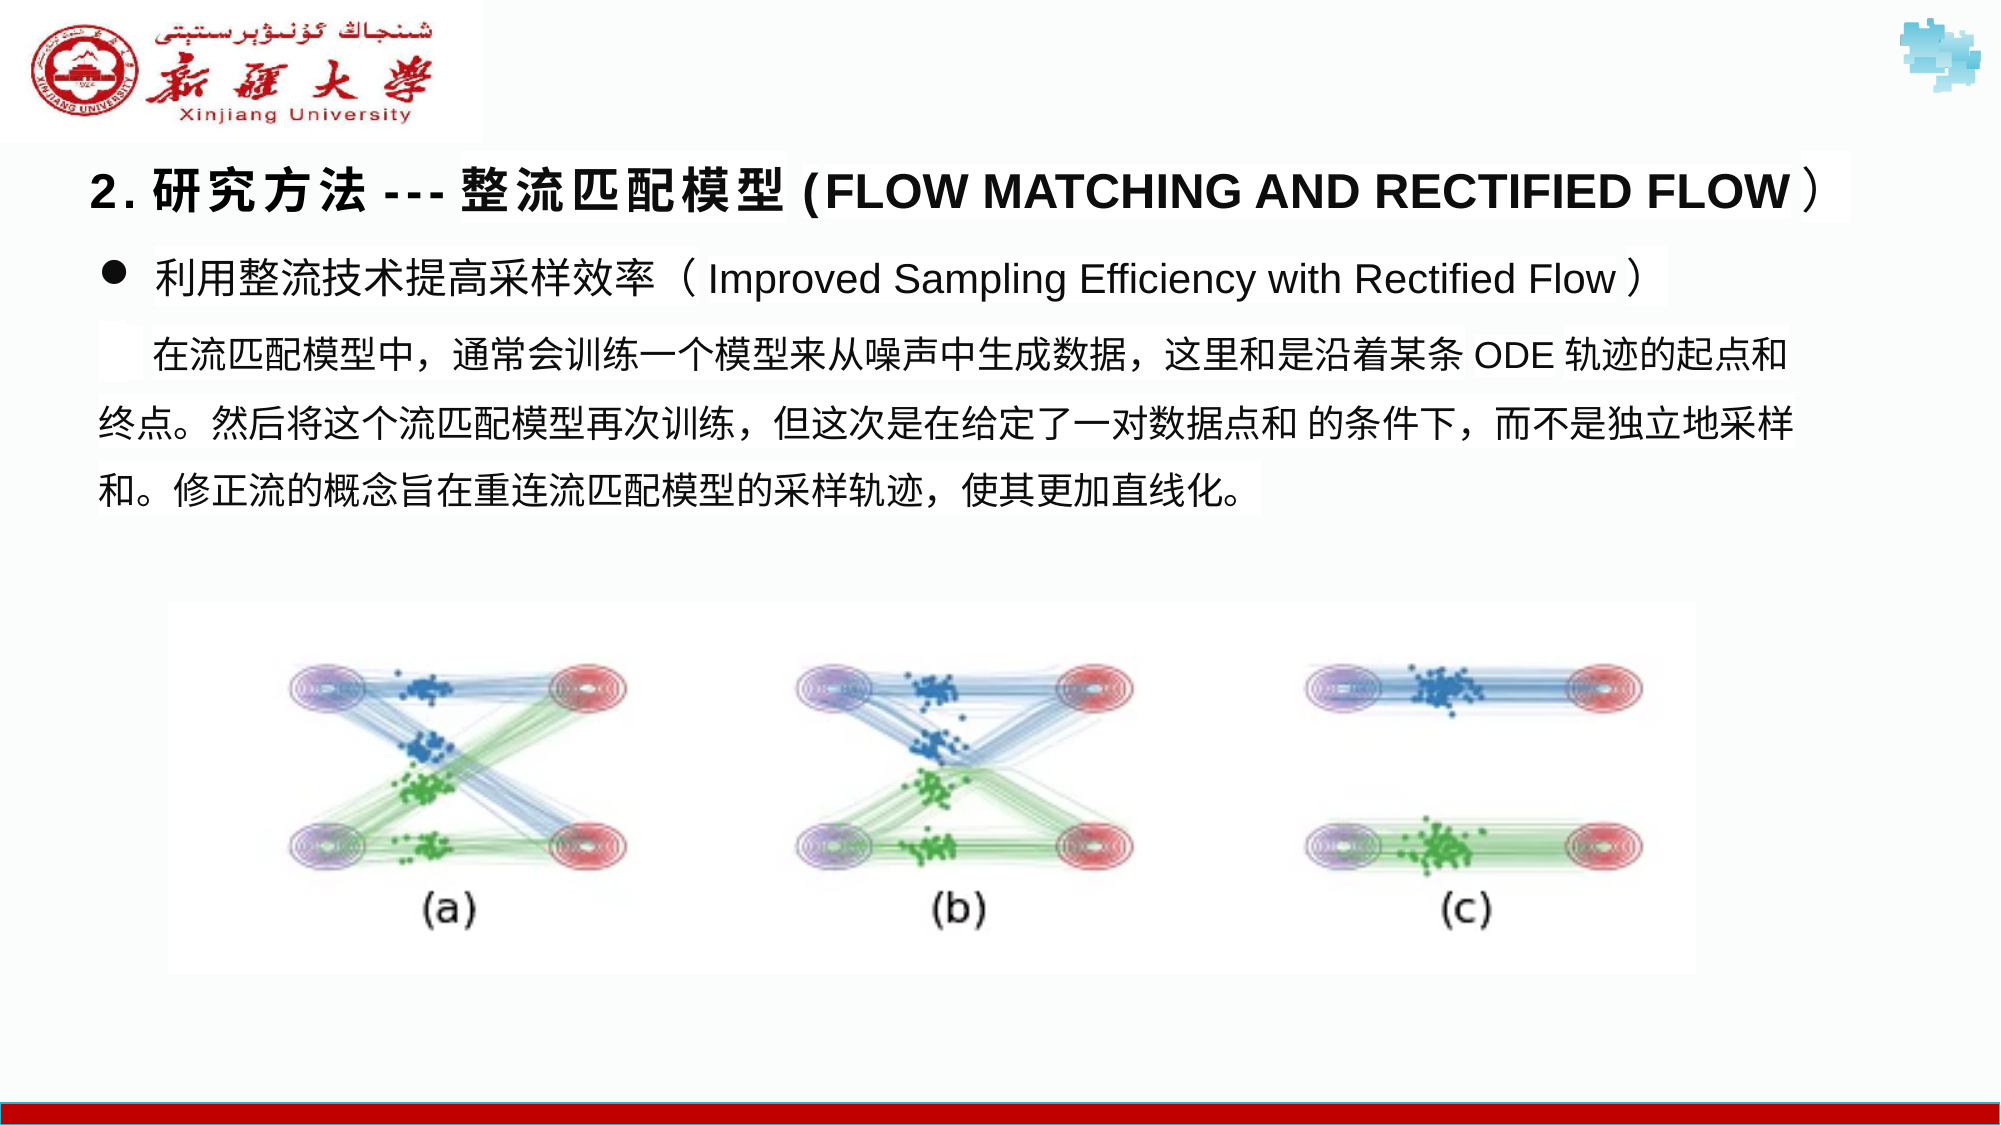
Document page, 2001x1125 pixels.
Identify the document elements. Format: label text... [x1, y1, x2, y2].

picture [0, 0, 482, 143]
picture [168, 601, 1696, 973]
picture [1881, 0, 2000, 112]
text_box [0, 1102, 2000, 1125]
text_box 2.研究方法---整流匹配模型(FLOW MATCHING AND RECTIFIED FLOW） [74, 130, 1875, 247]
